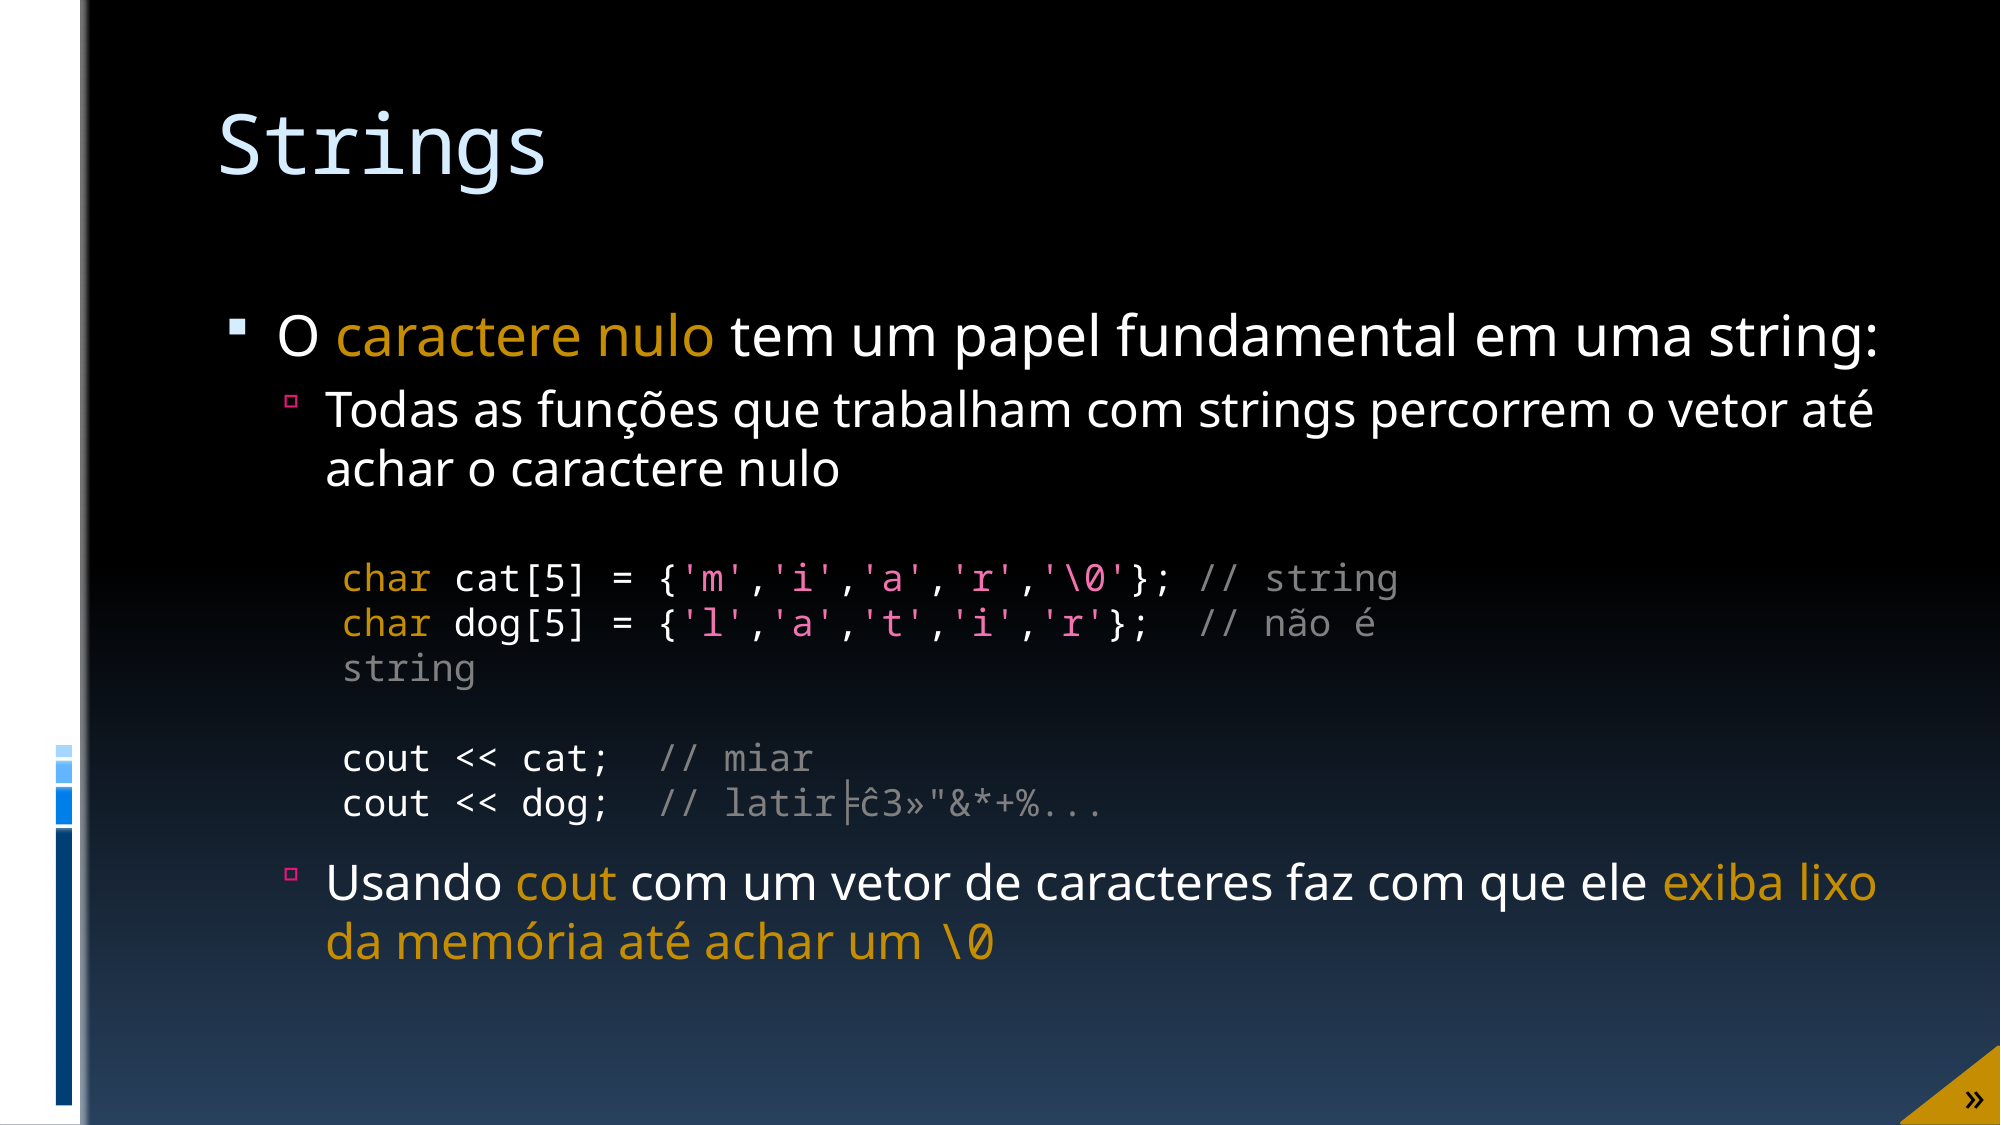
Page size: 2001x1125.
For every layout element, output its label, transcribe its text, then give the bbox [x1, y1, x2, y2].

list O caractere nulo tem um papel fundamental em uma string: Todas as funções que trabalham com strings percorrem o vetor até achar o caractere nulo Usando cout com um vetor de caracteres faz com que ele exiba lixo da memória até achar um \0 [200, 292, 1900, 1043]
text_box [1901, 1046, 2000, 1125]
text_box char cat[5] = {'m','i','a','r','\0'}; // string char dog[5] = {'l','a','t','i','r'}; // não é string cout << cat; // miar cout << dog; // latir╞ĉ3»"&*+%... [326, 546, 1487, 832]
title Strings [200, 83, 1900, 234]
